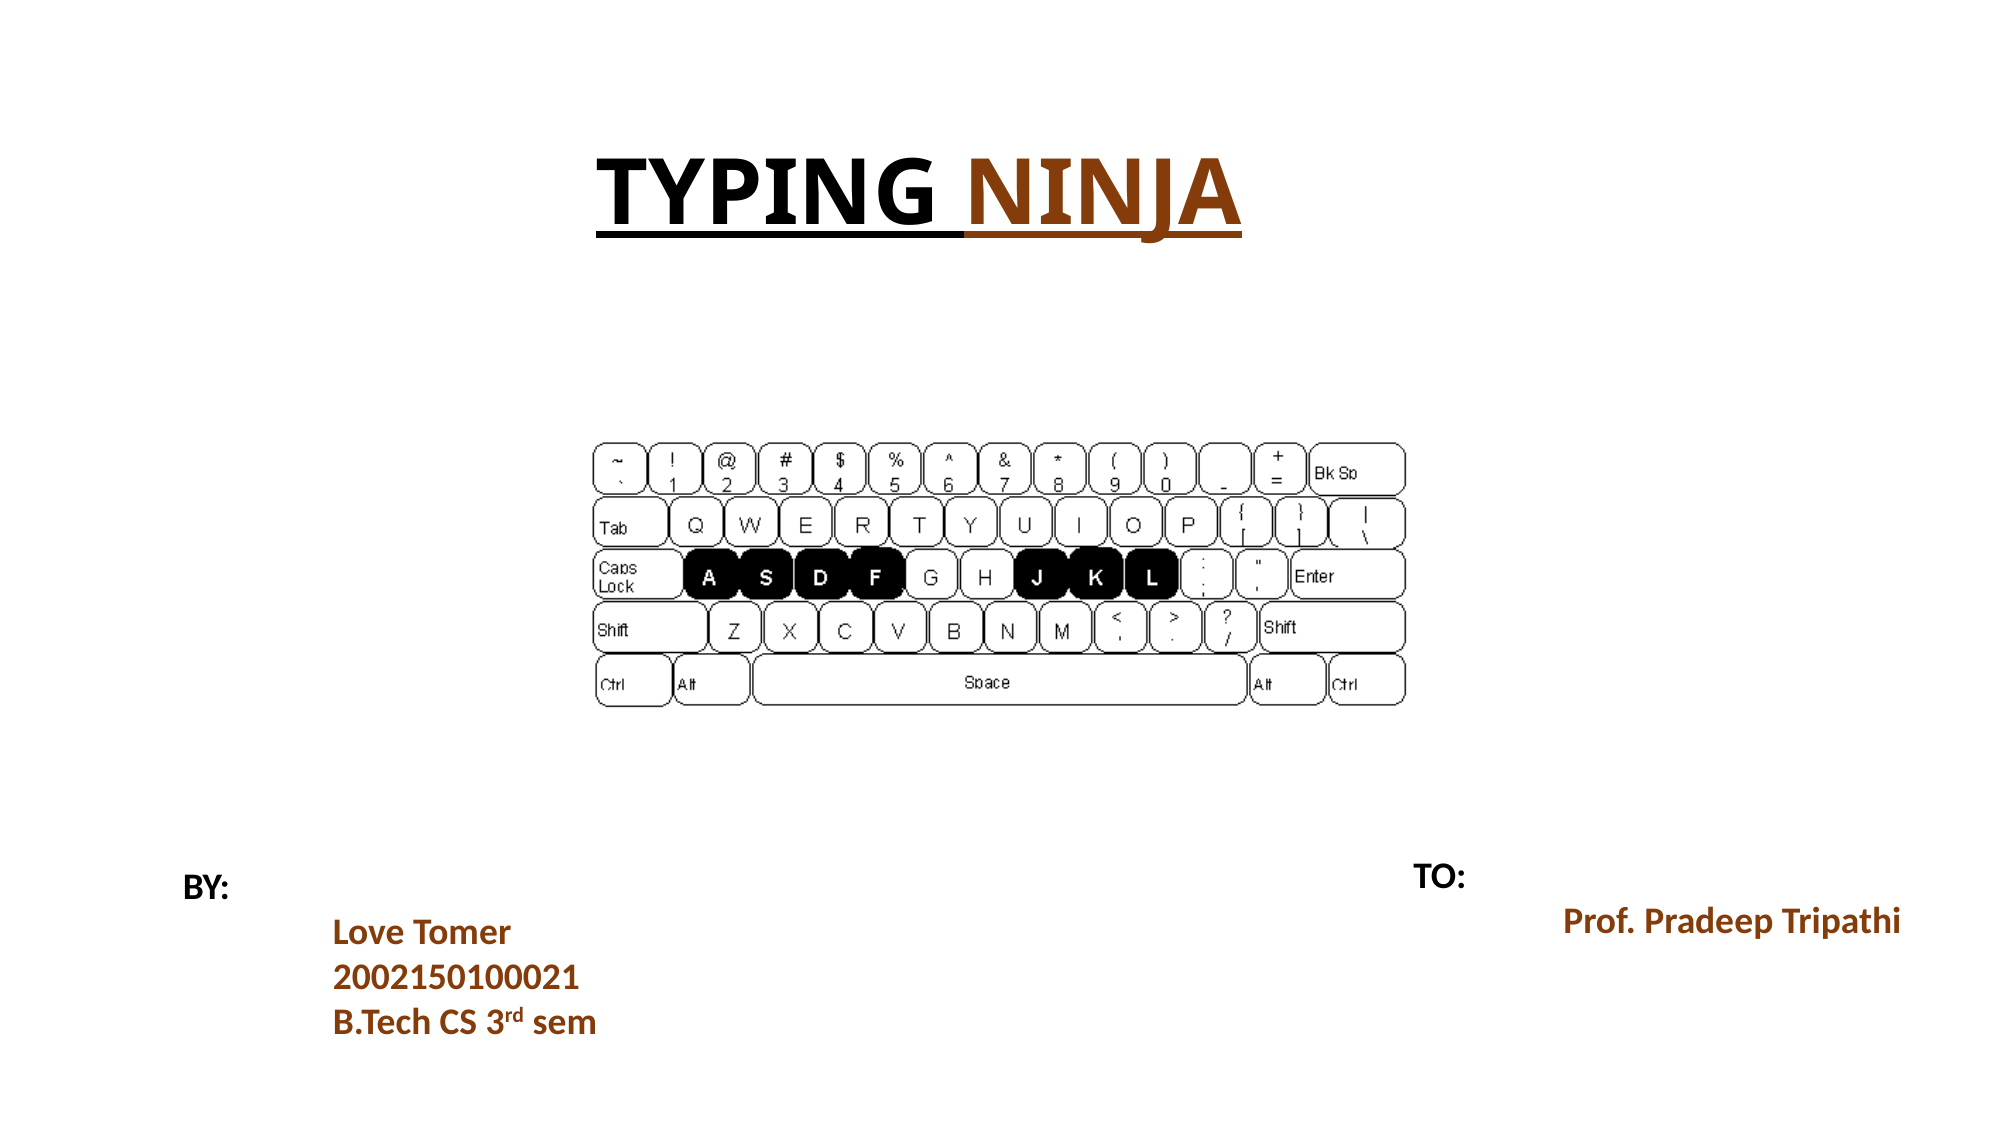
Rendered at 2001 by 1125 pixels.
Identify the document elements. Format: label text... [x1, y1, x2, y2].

text_box BY: Love Tomer 2002150100021 B.Tech CS 3rd sem [168, 854, 707, 1049]
picture [590, 437, 1409, 710]
text_box TO: Prof. Pradeep Tripathi [1398, 844, 1942, 949]
title TYPING NINJA [580, 86, 1399, 304]
